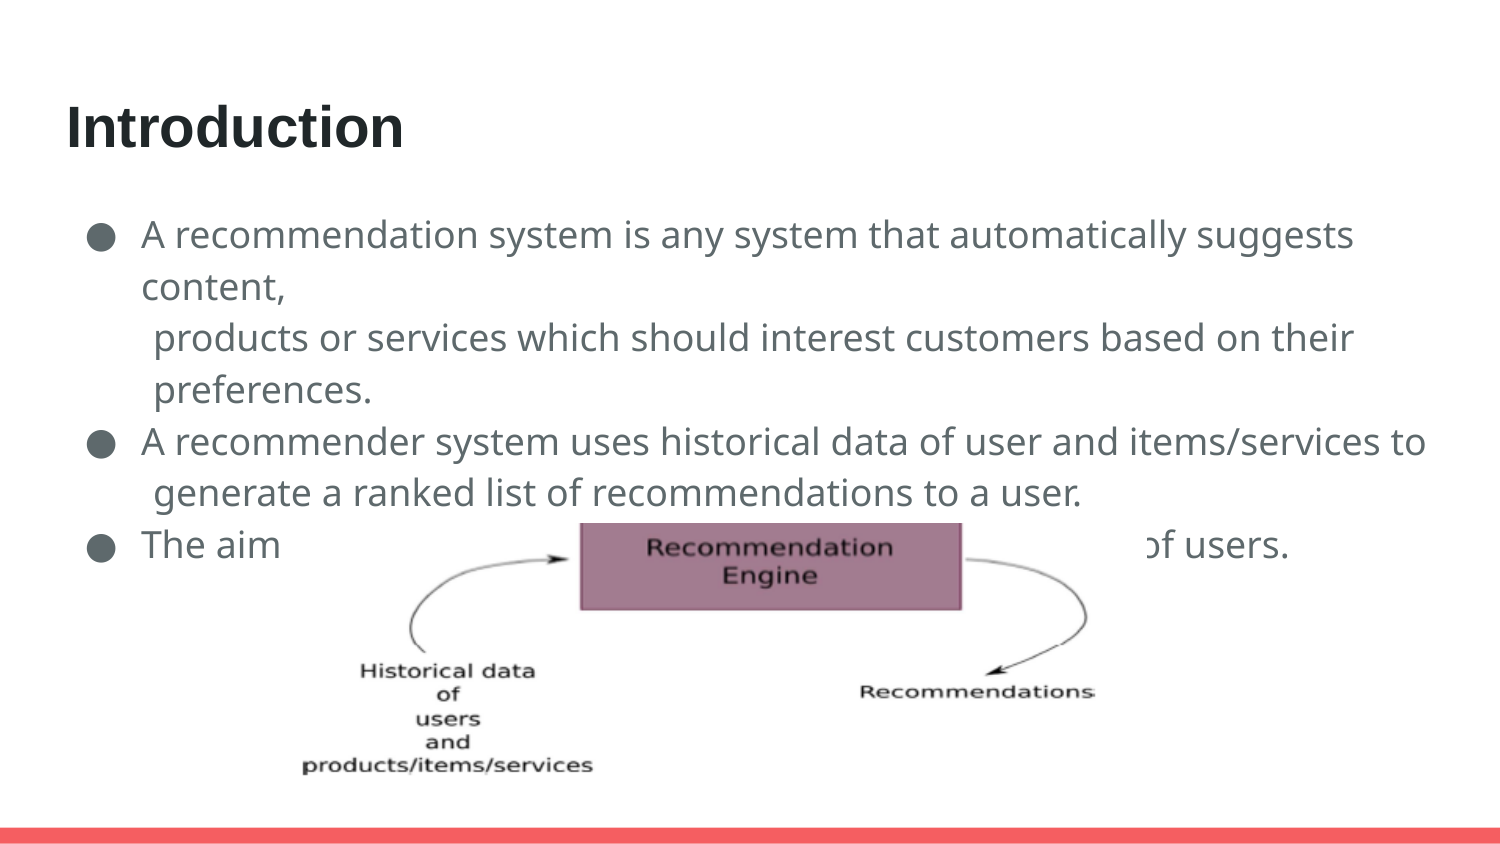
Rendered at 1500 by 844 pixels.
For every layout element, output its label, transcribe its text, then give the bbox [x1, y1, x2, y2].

picture [297, 522, 1147, 780]
list A recommendation system is any system that automatically suggests content, products or services which should interest customers based on their preferences. A recommender system uses historical data of user and items/services to generate a ranked list of recommendations to a user. The aim is to increase click through rate and dwell time of users. [51, 189, 1449, 724]
title Introduction [51, 64, 1449, 167]
